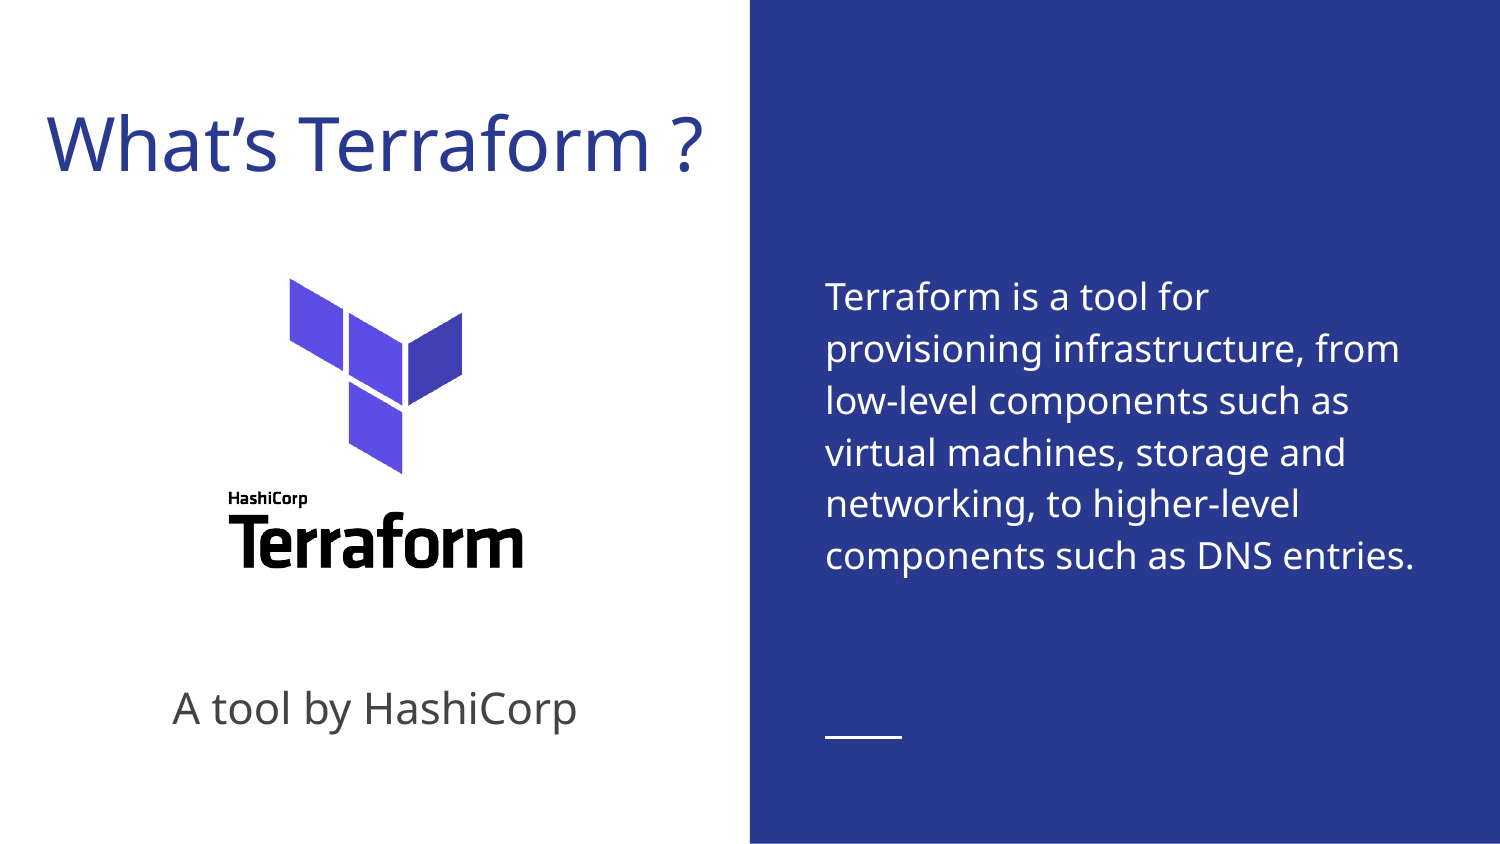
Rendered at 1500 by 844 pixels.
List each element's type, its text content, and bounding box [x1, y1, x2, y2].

list Terraform is a tool for provisioning infrastructure, from low-level components such as virtual machines, storage and networking, to higher-level components such as DNS entries. [810, 118, 1440, 725]
subtitle A tool by HashiCorp [43, 665, 708, 749]
title What’s Terraform ? [0, 88, 756, 202]
picture [169, 216, 581, 627]
